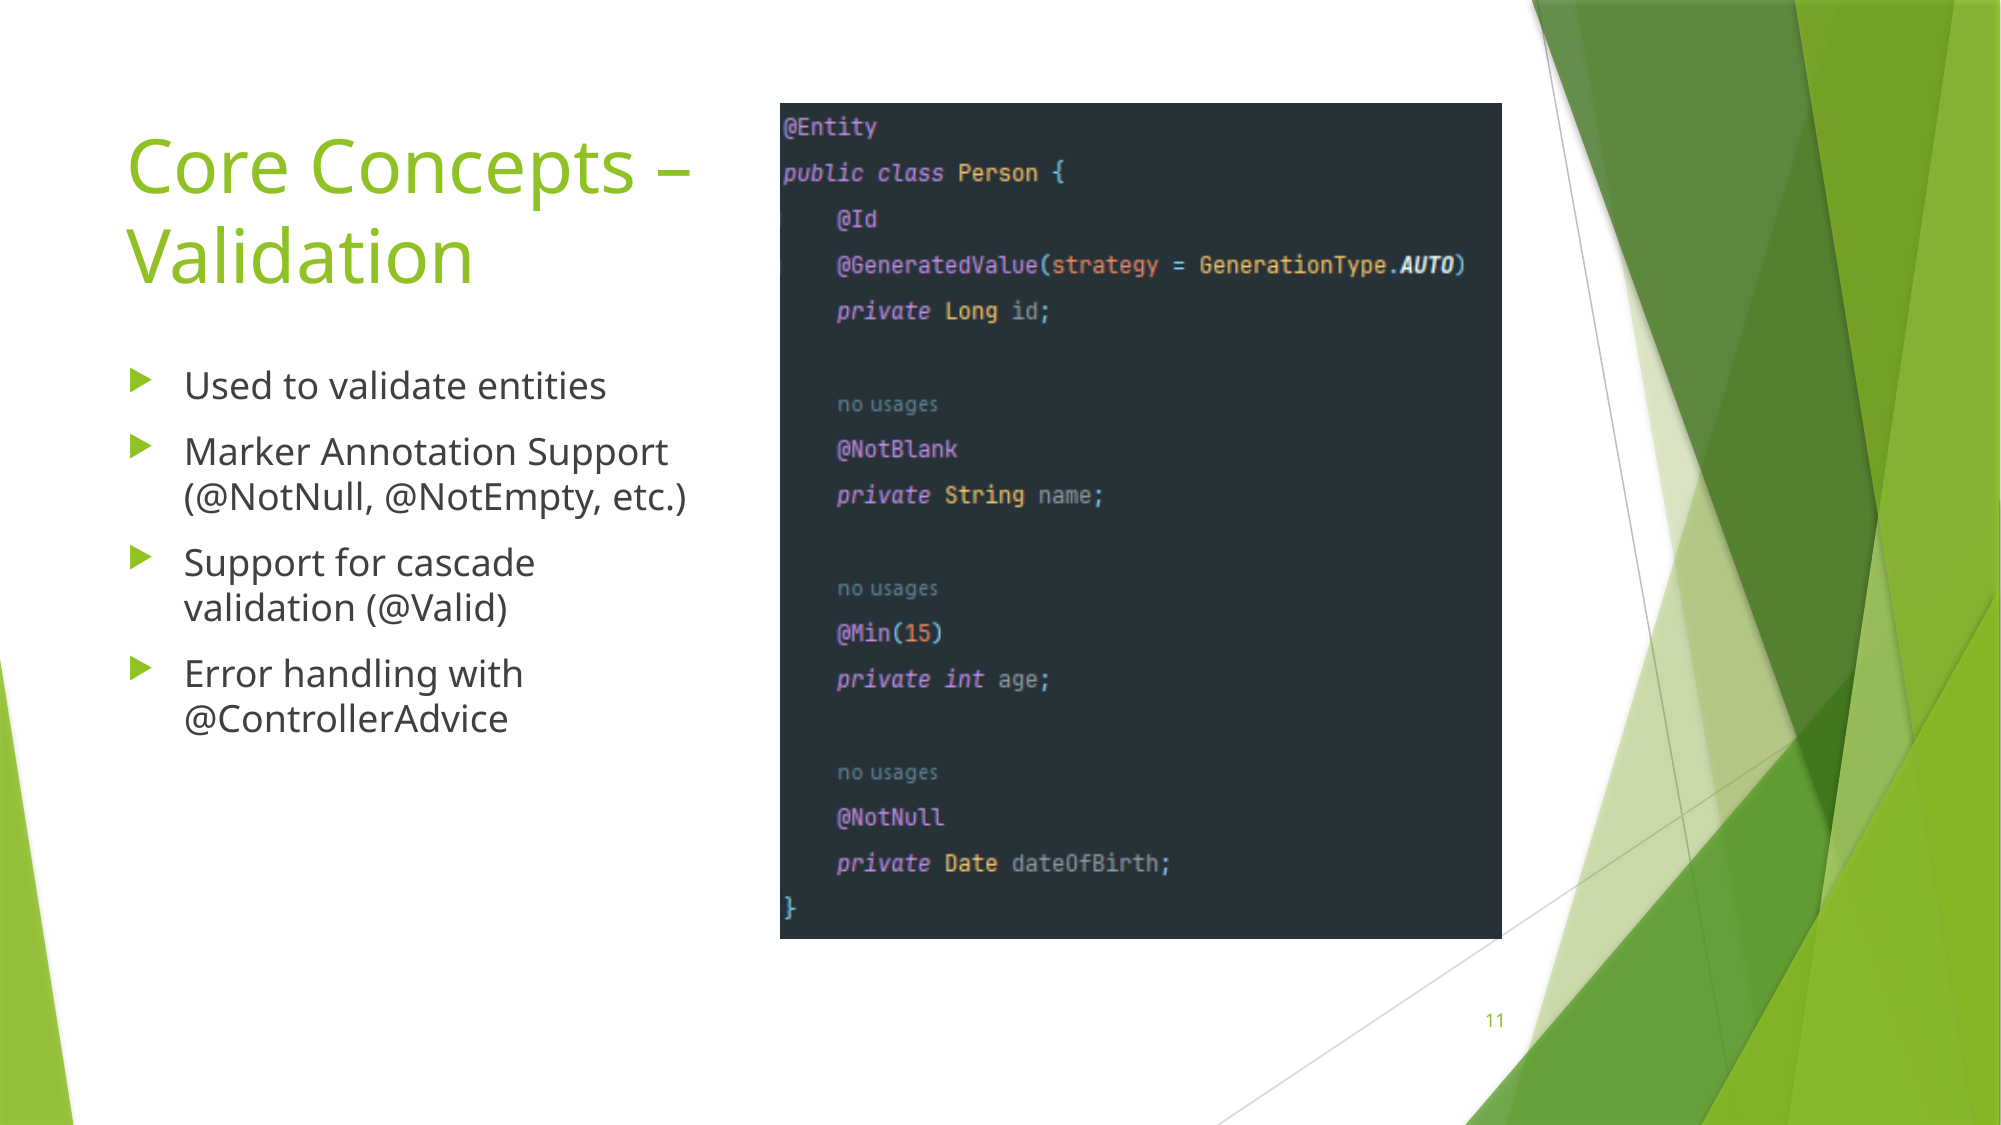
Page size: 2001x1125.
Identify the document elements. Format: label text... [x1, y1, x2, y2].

title Core Concepts – Validation [111, 99, 723, 317]
list Used to validate entities Marker Annotation Support (@NotNull, @NotEmpty, etc.) Support for cascade validation (@Valid) Error handling with @ControllerAdvice [112, 354, 723, 939]
slide_number 11 [1409, 991, 1522, 1051]
picture [779, 103, 1503, 940]
